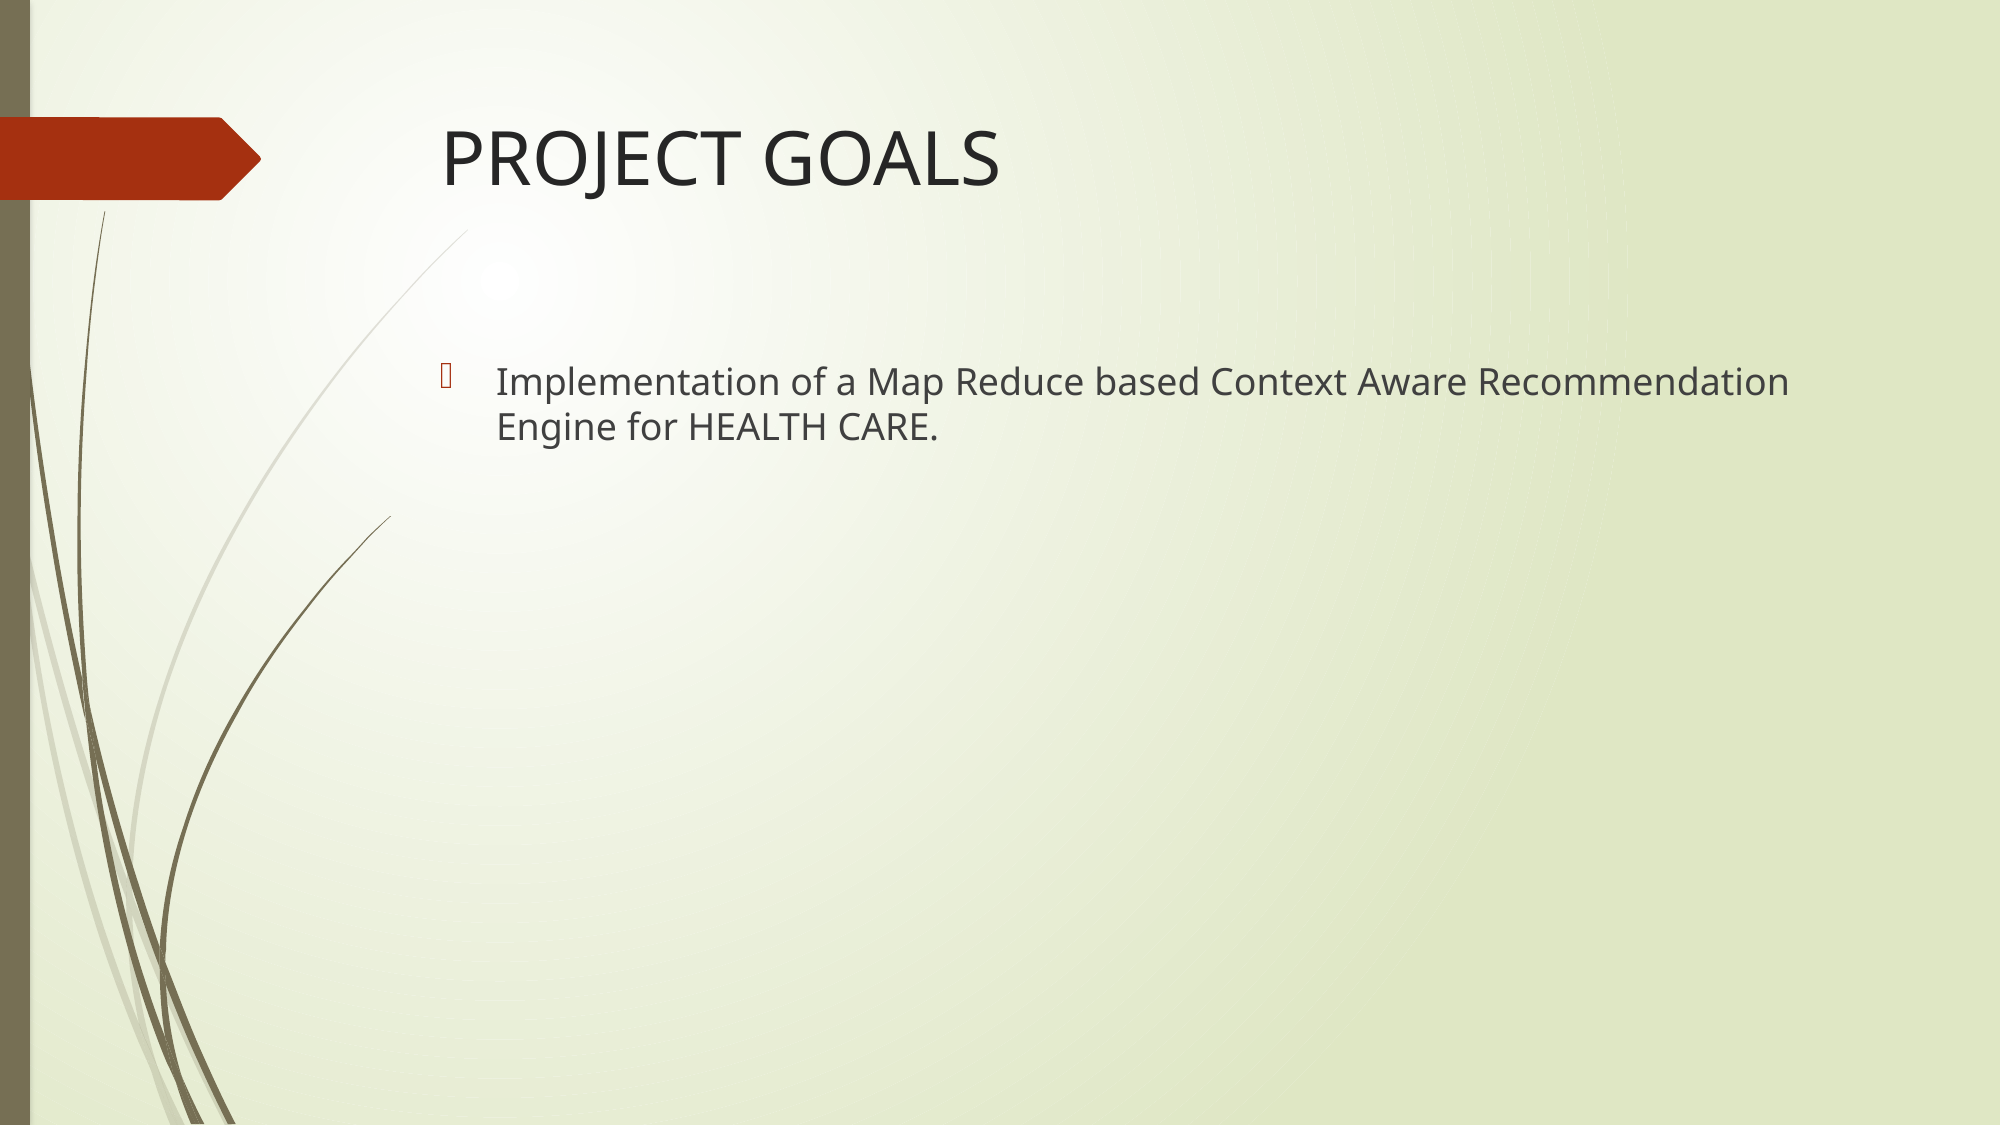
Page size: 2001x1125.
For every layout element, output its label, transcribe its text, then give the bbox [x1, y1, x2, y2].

list Implementation of a Map­ Reduce based Context­ Aware Recommendation Engine for HEALTH CARE. [424, 350, 1888, 970]
title PROJECT GOALS [425, 102, 1888, 313]
